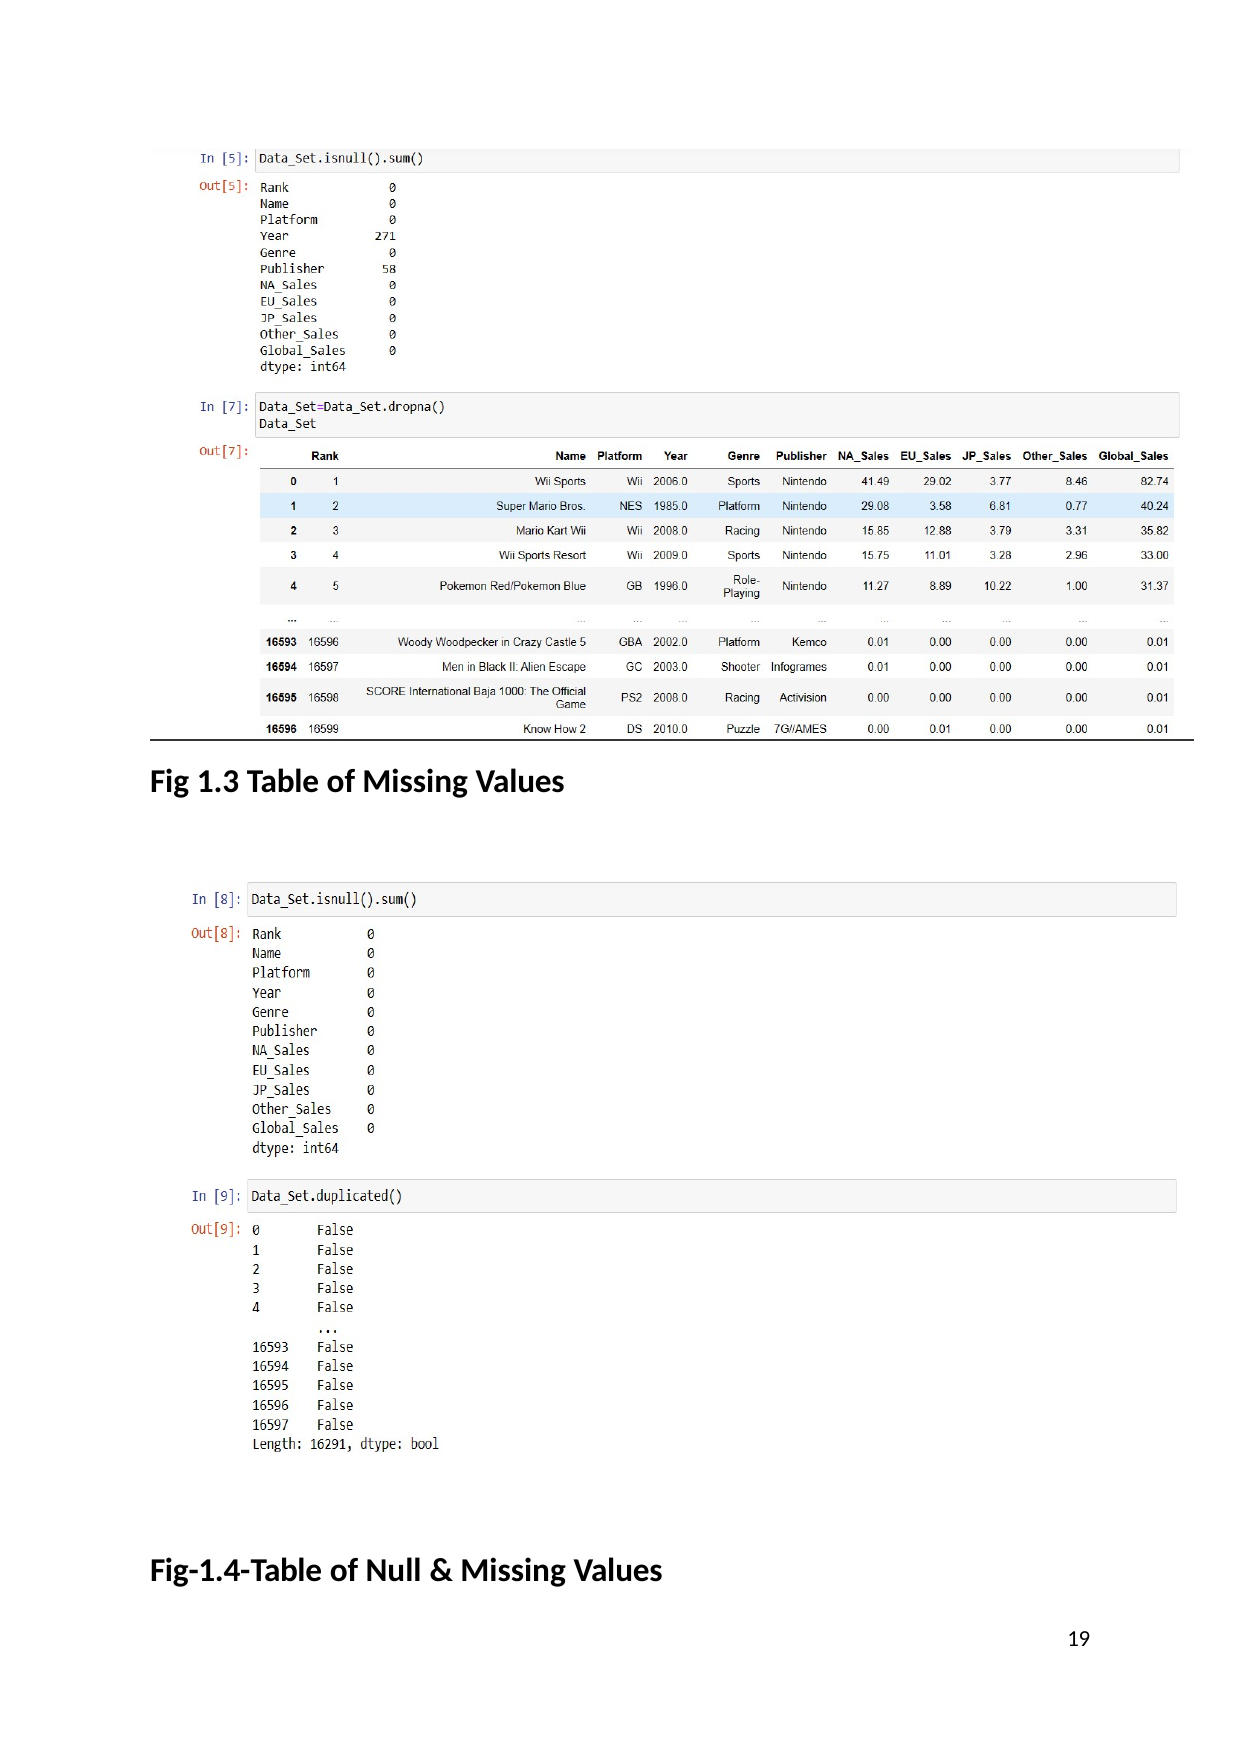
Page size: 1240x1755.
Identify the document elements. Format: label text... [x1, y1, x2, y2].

text_box Fig-1.4-Table of Null & Missing Values [147, 1546, 670, 1589]
picture [149, 149, 1195, 741]
picture [191, 881, 1188, 1452]
slide_number 19 [1061, 1627, 1099, 1755]
text_box Fig 1.3 Table of Missing Values [147, 757, 570, 800]
